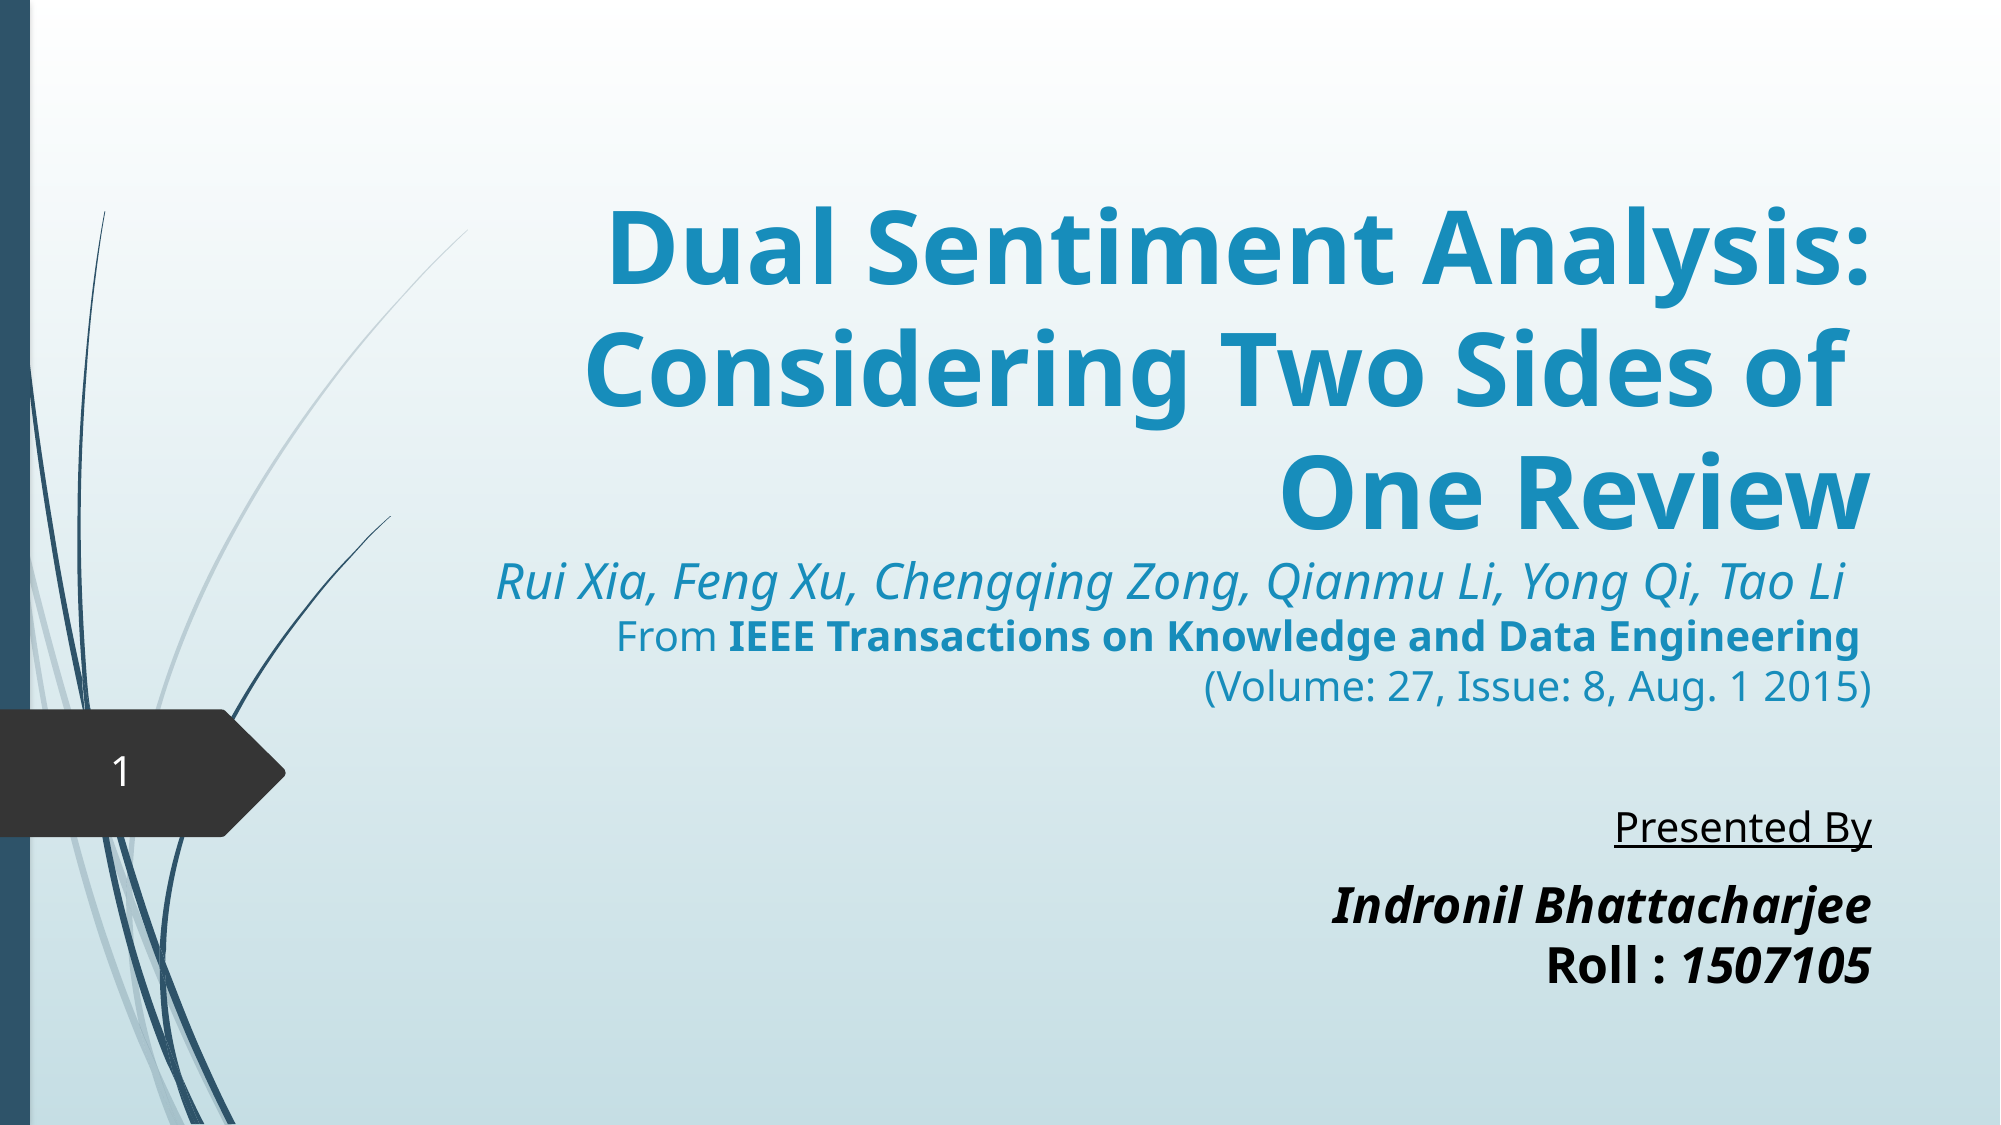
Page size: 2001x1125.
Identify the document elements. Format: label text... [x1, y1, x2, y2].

title Dual Sentiment Analysis: Considering Two Sides of One Review Rui Xia, Feng Xu, Chengqing Zong, Qianmu Li, Yong Qi, Tao Li From IEEE Transactions on Knowledge and Data Engineering (Volume: 27, Issue: 8, Aug. 1 2015) [364, 69, 1888, 773]
text_box 1 [70, 736, 173, 808]
subtitle Presented By Indronil Bhattacharjee Roll : 1507105 [424, 792, 1888, 1012]
